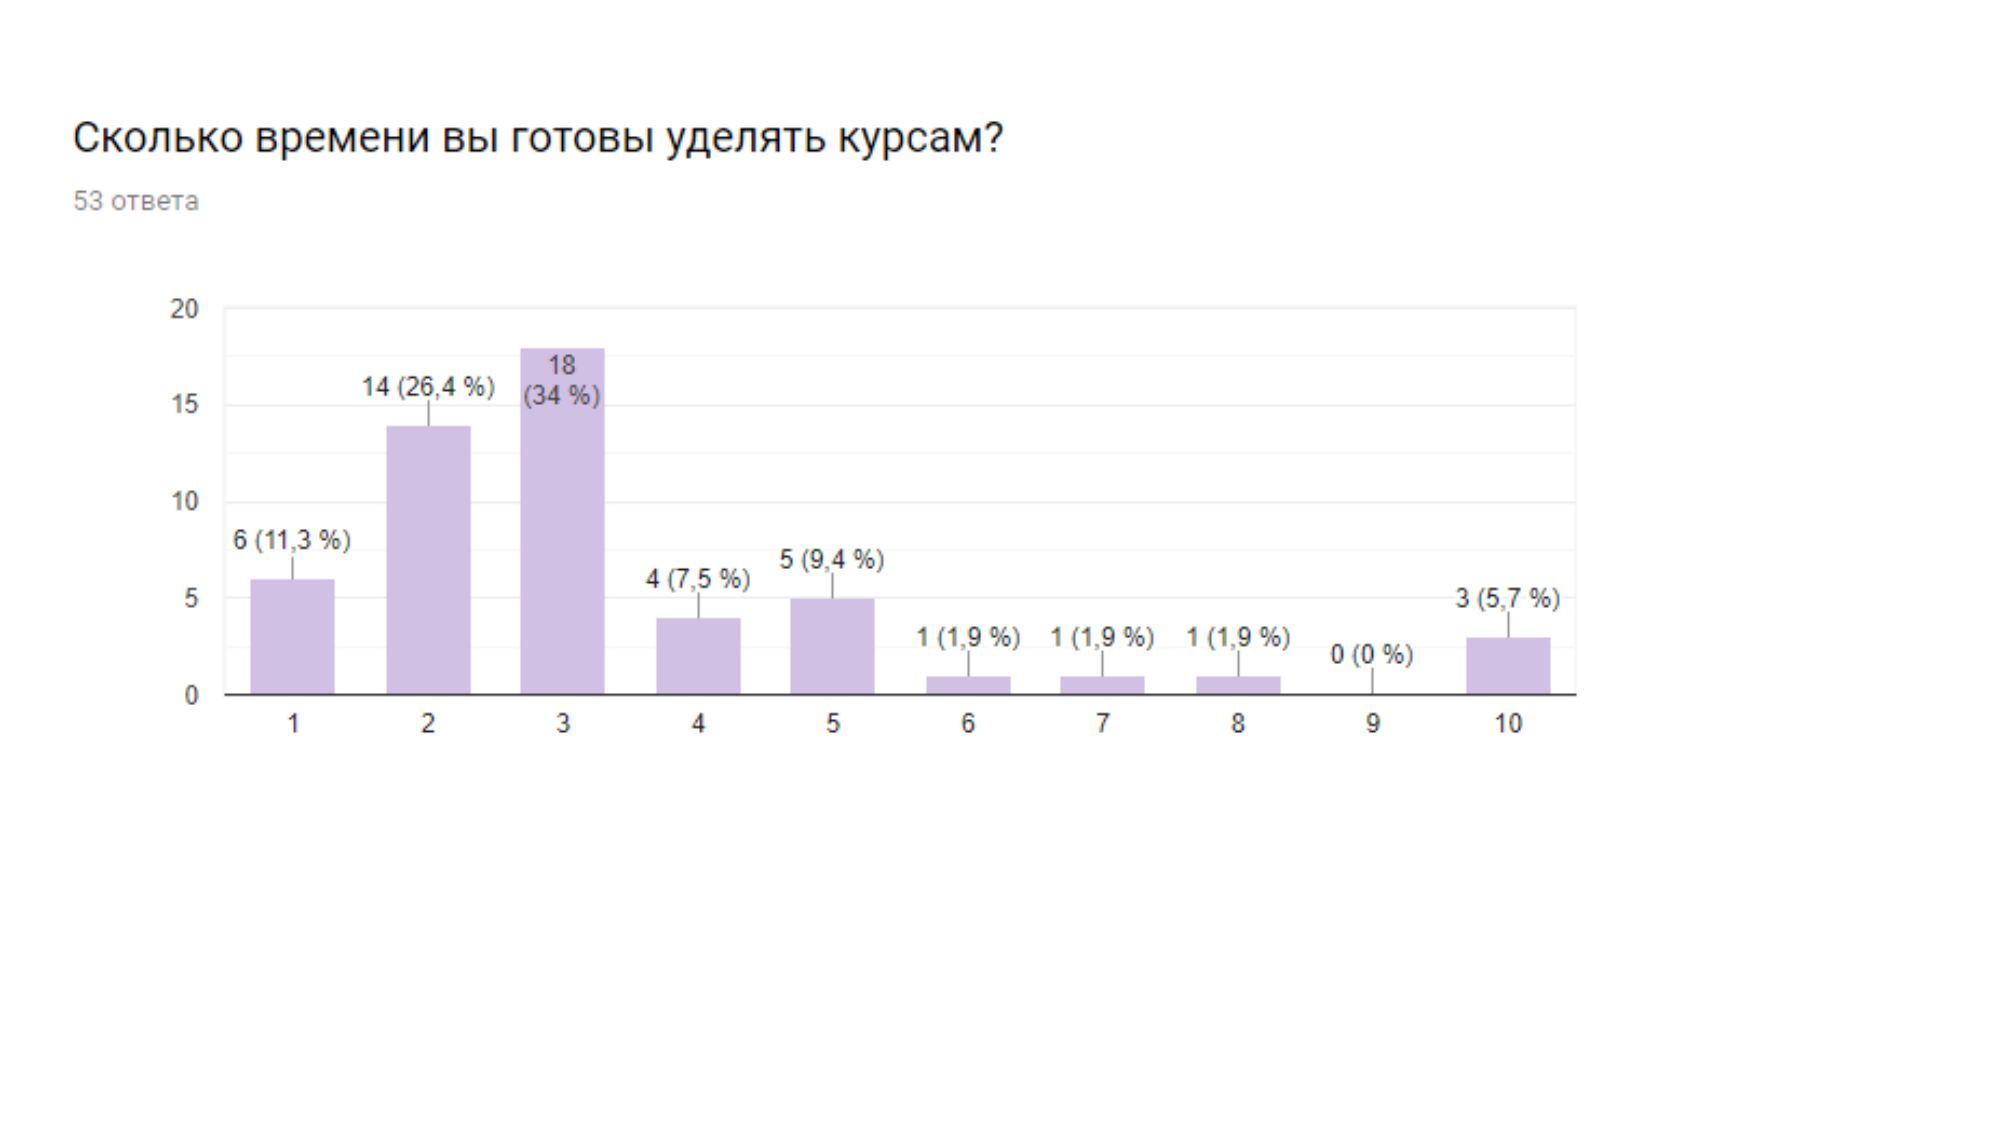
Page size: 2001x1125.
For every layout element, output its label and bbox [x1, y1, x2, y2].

list [0, 0, 1640, 822]
